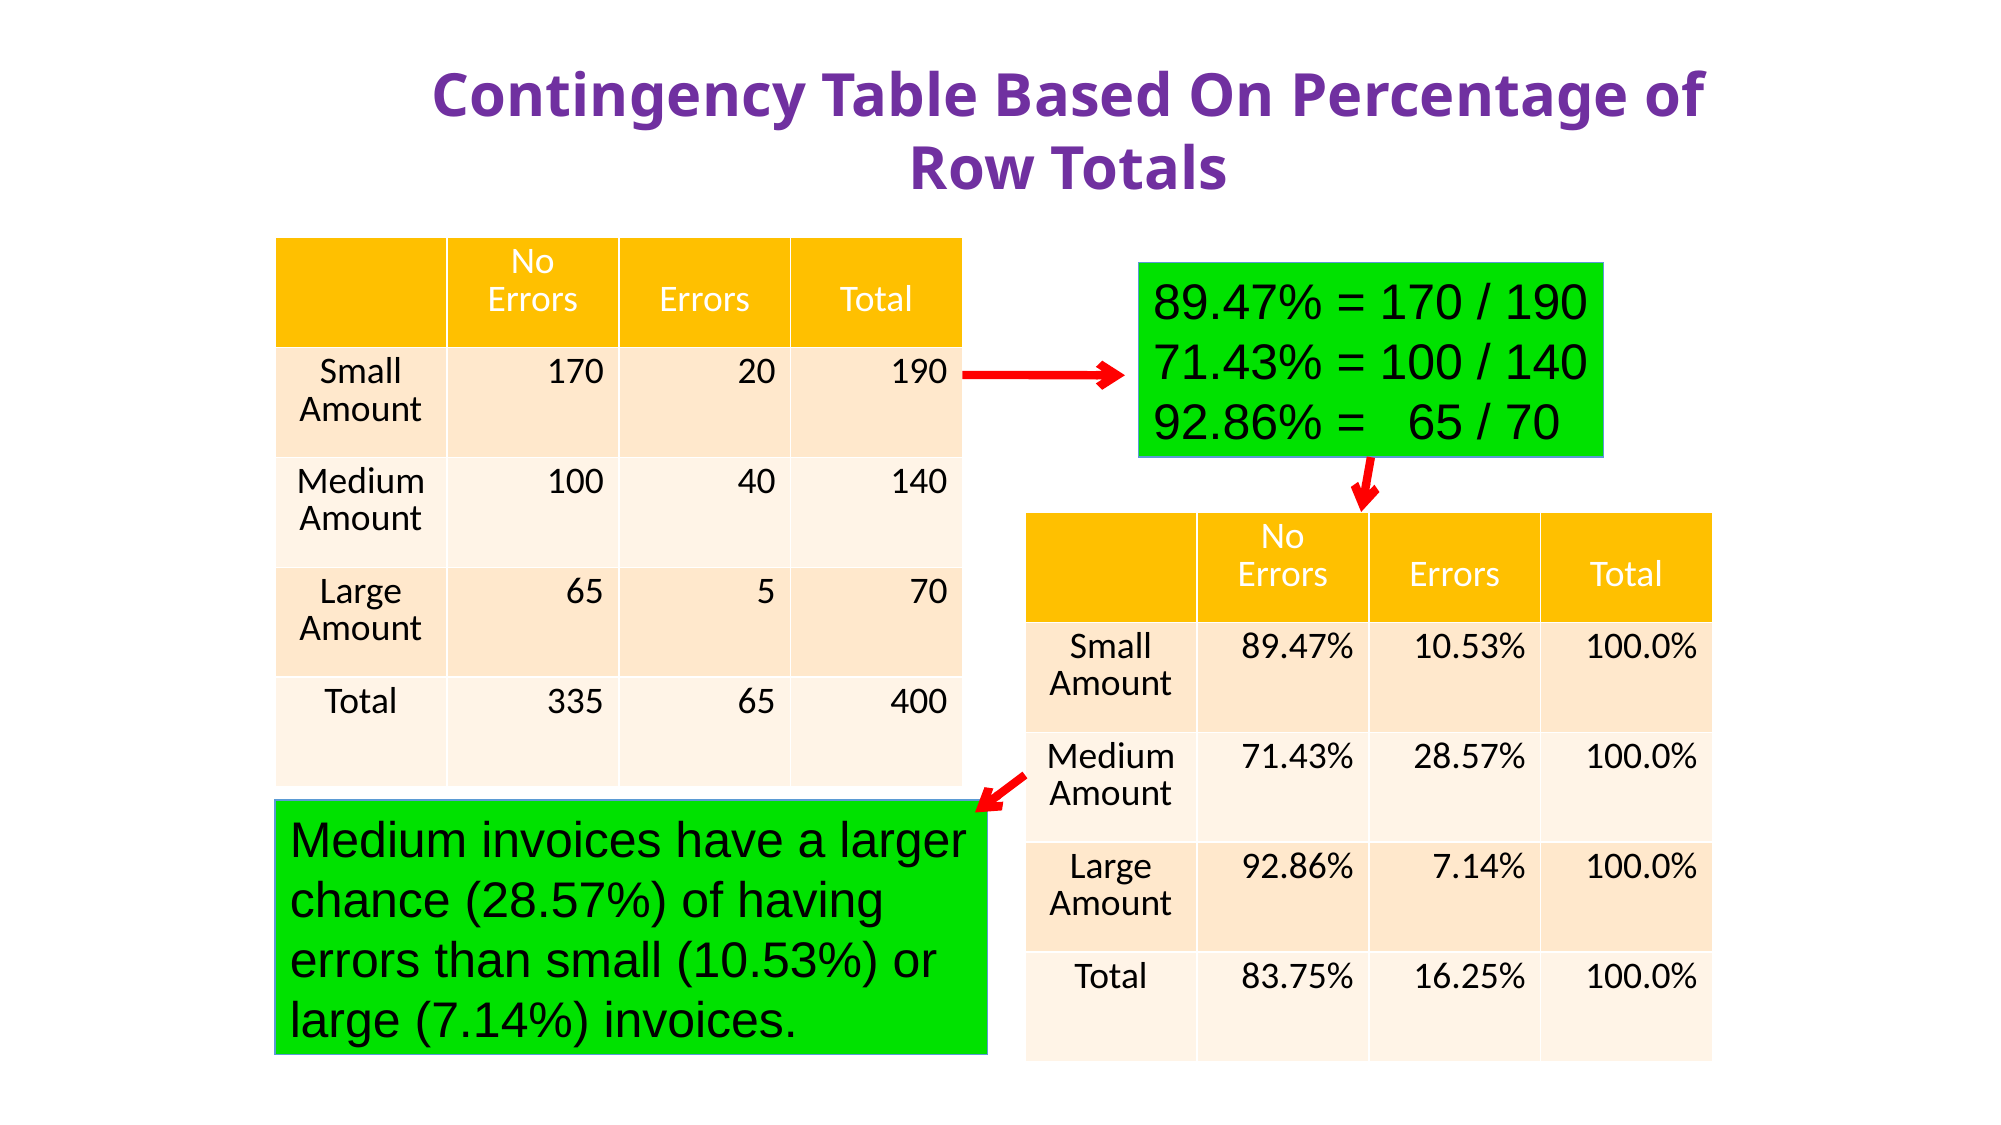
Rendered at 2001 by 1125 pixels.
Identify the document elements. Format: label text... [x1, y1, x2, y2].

table_cell Medium Amount [1026, 733, 1196, 841]
table_cell 40 [620, 458, 790, 567]
table_header [1026, 513, 1196, 622]
table_cell 83.75% [1198, 953, 1368, 1061]
table_cell 100.0% [1541, 843, 1712, 951]
table_header No Errors [1198, 513, 1368, 622]
table_cell Total [1026, 953, 1196, 1061]
table_cell 100.0% [1541, 953, 1712, 1061]
text_box Medium invoices have a larger chance (28.57%) of having errors than small (10.53%) or large (7.14%) invoices. [275, 799, 988, 1055]
table_cell 20 [620, 348, 790, 457]
table_cell 100.0% [1541, 733, 1712, 841]
table_cell Small Amount [276, 348, 446, 457]
table_header [276, 238, 446, 347]
table_cell 28.57% [1370, 733, 1540, 841]
table_cell 100.0% [1541, 623, 1712, 732]
table_cell Medium Amount [276, 458, 446, 567]
table_cell Large Amount [1026, 843, 1196, 951]
table_cell 170 [448, 348, 618, 457]
text_box 89.47% = 170 / 190 71.43% = 100 / 140 92.86% = 65 / 70 [1138, 262, 1604, 458]
table_cell 70 [791, 568, 962, 676]
table_header No Errors [448, 238, 618, 347]
table_cell 100 [448, 458, 618, 567]
table_cell 92.86% [1198, 843, 1368, 951]
table_header Total [791, 238, 962, 347]
table_cell 335 [448, 678, 618, 786]
table_header Total [1541, 513, 1712, 622]
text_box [974, 774, 1025, 813]
table_header Errors [620, 238, 790, 347]
table_cell Large Amount [276, 568, 446, 676]
table_cell 10.53% [1370, 623, 1540, 732]
table_cell 400 [791, 678, 962, 786]
table_cell Total [276, 678, 446, 786]
table_cell 65 [448, 568, 618, 676]
table_cell 65 [620, 678, 790, 786]
table_cell 140 [791, 458, 962, 567]
table_cell 190 [791, 348, 962, 457]
title Contingency Table Based On Percentage of Row Totals [387, 50, 1750, 213]
table_cell 16.25% [1370, 953, 1540, 1061]
table_cell 7.14% [1370, 843, 1540, 951]
table_cell 89.47% [1198, 623, 1368, 732]
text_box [1339, 480, 1393, 491]
table_cell Small Amount [1026, 623, 1196, 732]
table_header Errors [1370, 513, 1540, 622]
table_cell 5 [620, 568, 790, 676]
table_cell 71.43% [1198, 733, 1368, 841]
